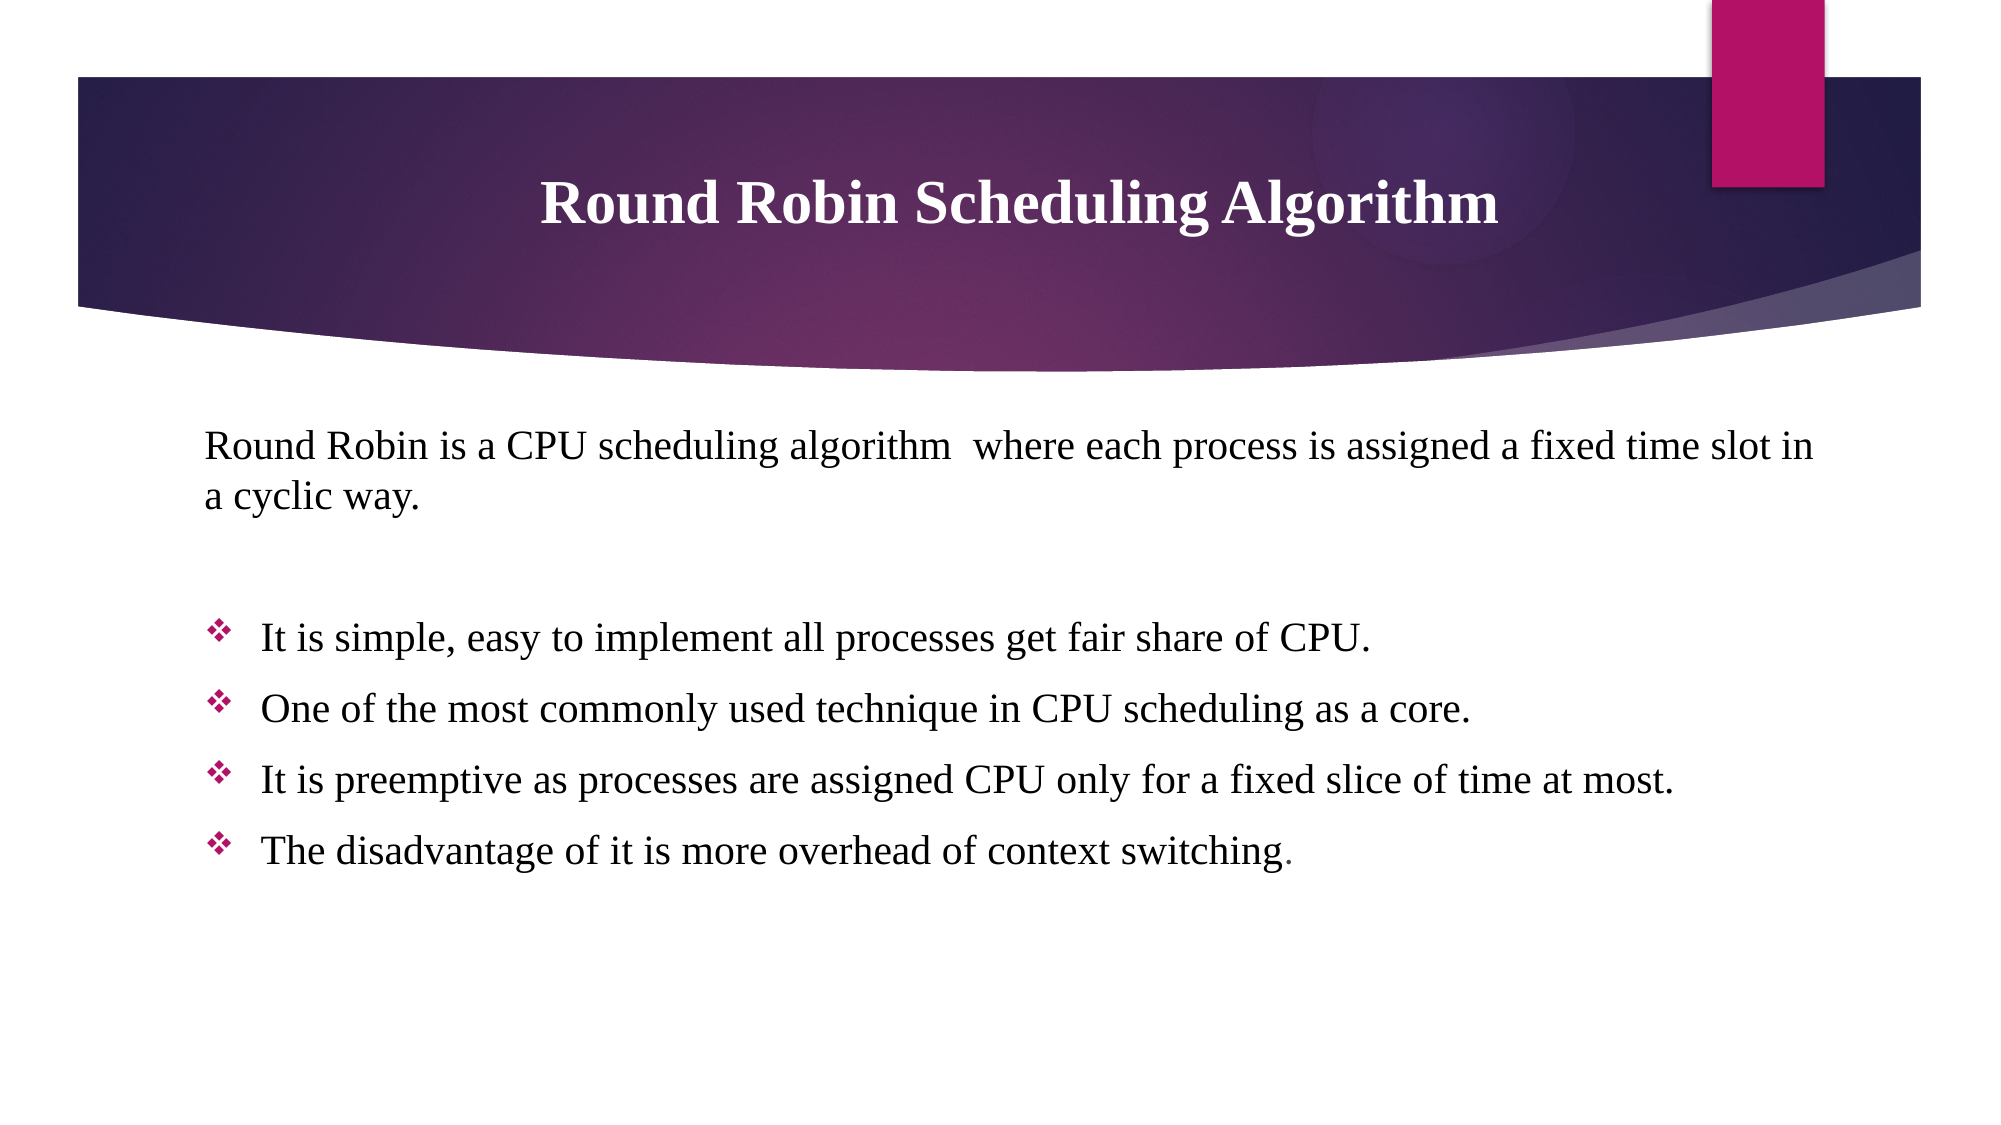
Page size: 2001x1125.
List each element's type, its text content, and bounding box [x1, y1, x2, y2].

list Round Robin is a CPU scheduling algorithm where each process is assigned a fixed time slot in a cyclic way. It is simple, easy to implement all processes get fair share of CPU. One of the most commonly used technique in CPU scheduling as a core. It is preemptive as processes are assigned CPU only for a fixed slice of time at most. The disadvantage of it is more overhead of context switching. [189, 410, 1851, 988]
title Round Robin Scheduling Algorithm [189, 77, 1851, 319]
